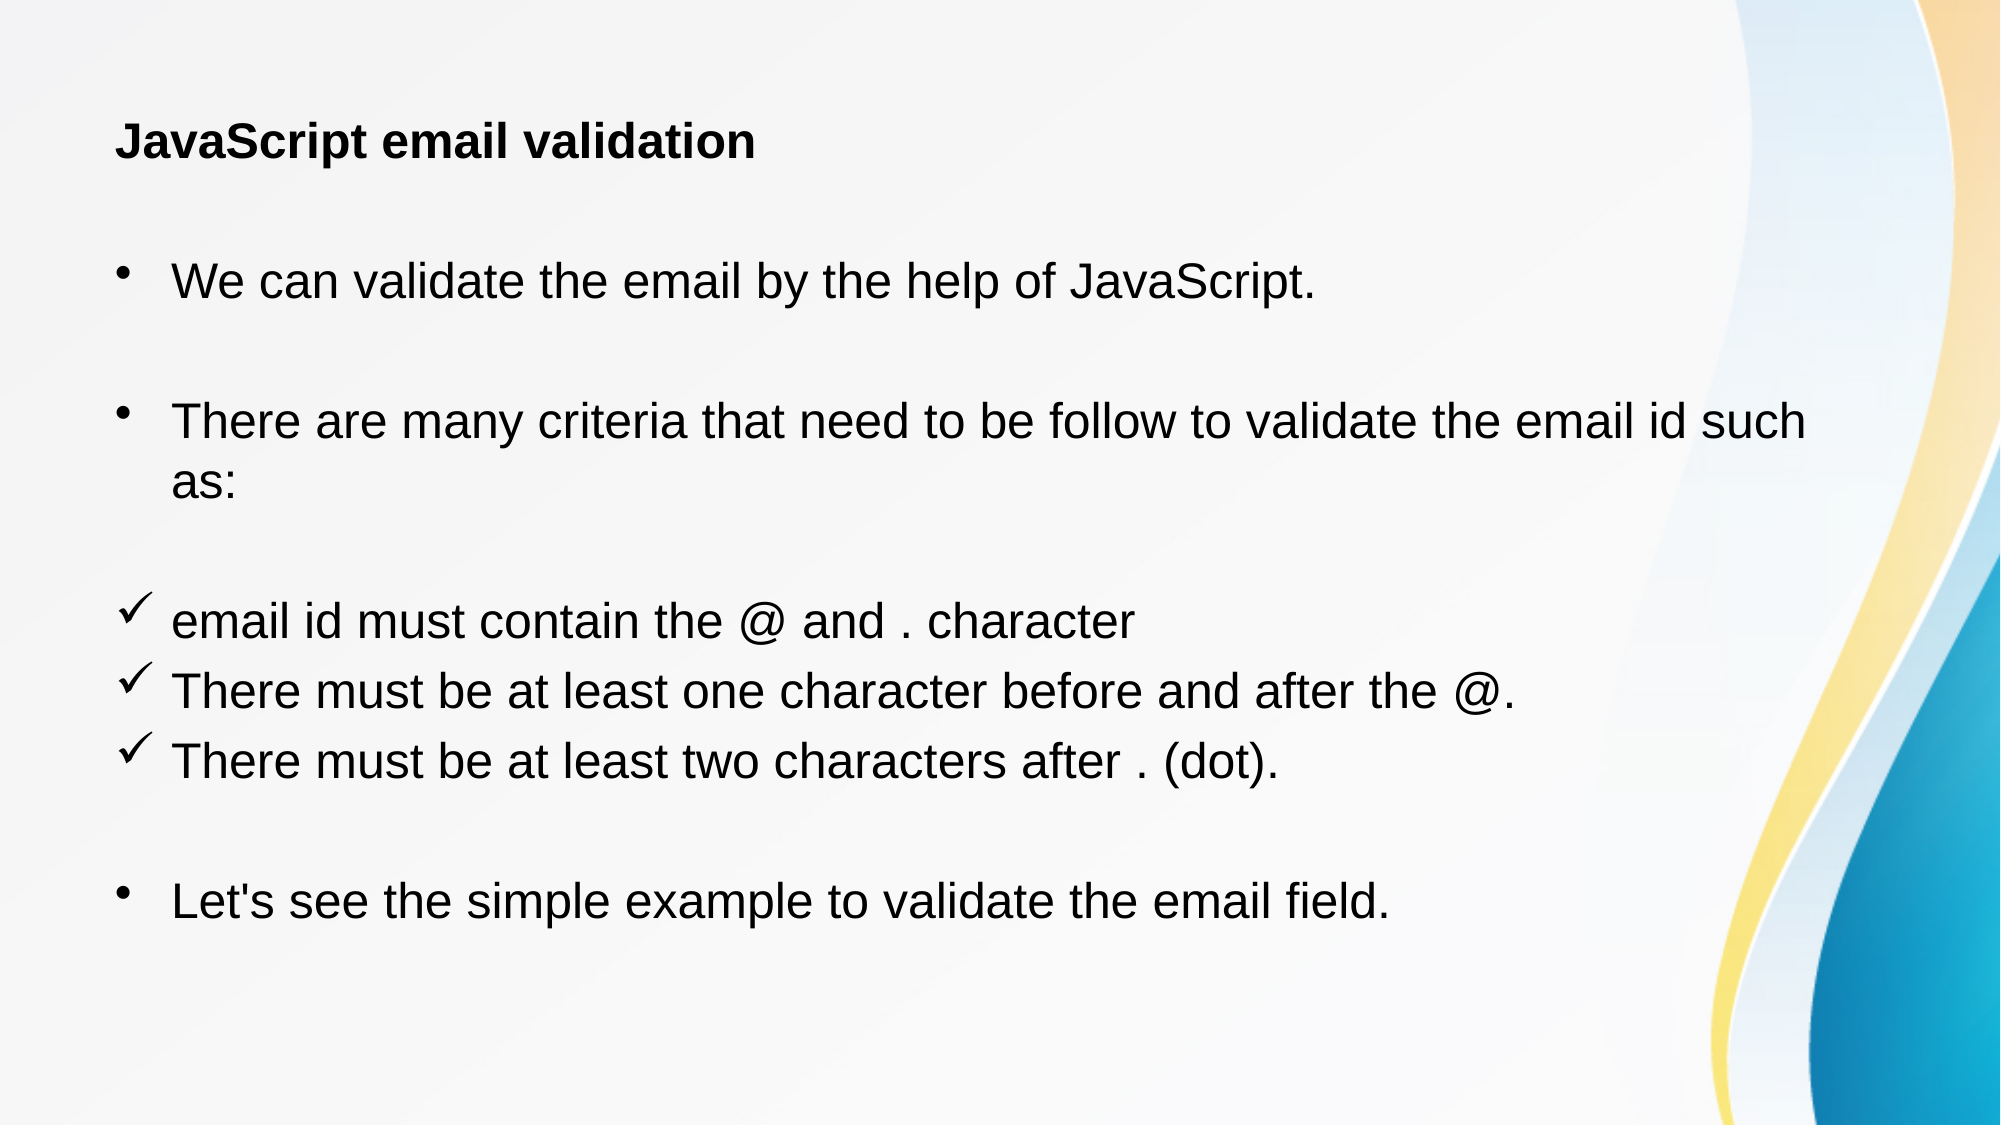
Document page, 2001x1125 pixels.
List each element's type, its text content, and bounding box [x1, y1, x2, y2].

picture [0, 0, 2001, 1125]
list JavaScript email validation We can validate the email by the help of JavaScript. There are many criteria that need to be follow to validate the email id such as: email id must contain the @ and . character There must be at least one character before and after the @. There must be at least two characters after . (dot). Let's see the simple example to validate the email field. [99, 100, 1901, 1125]
